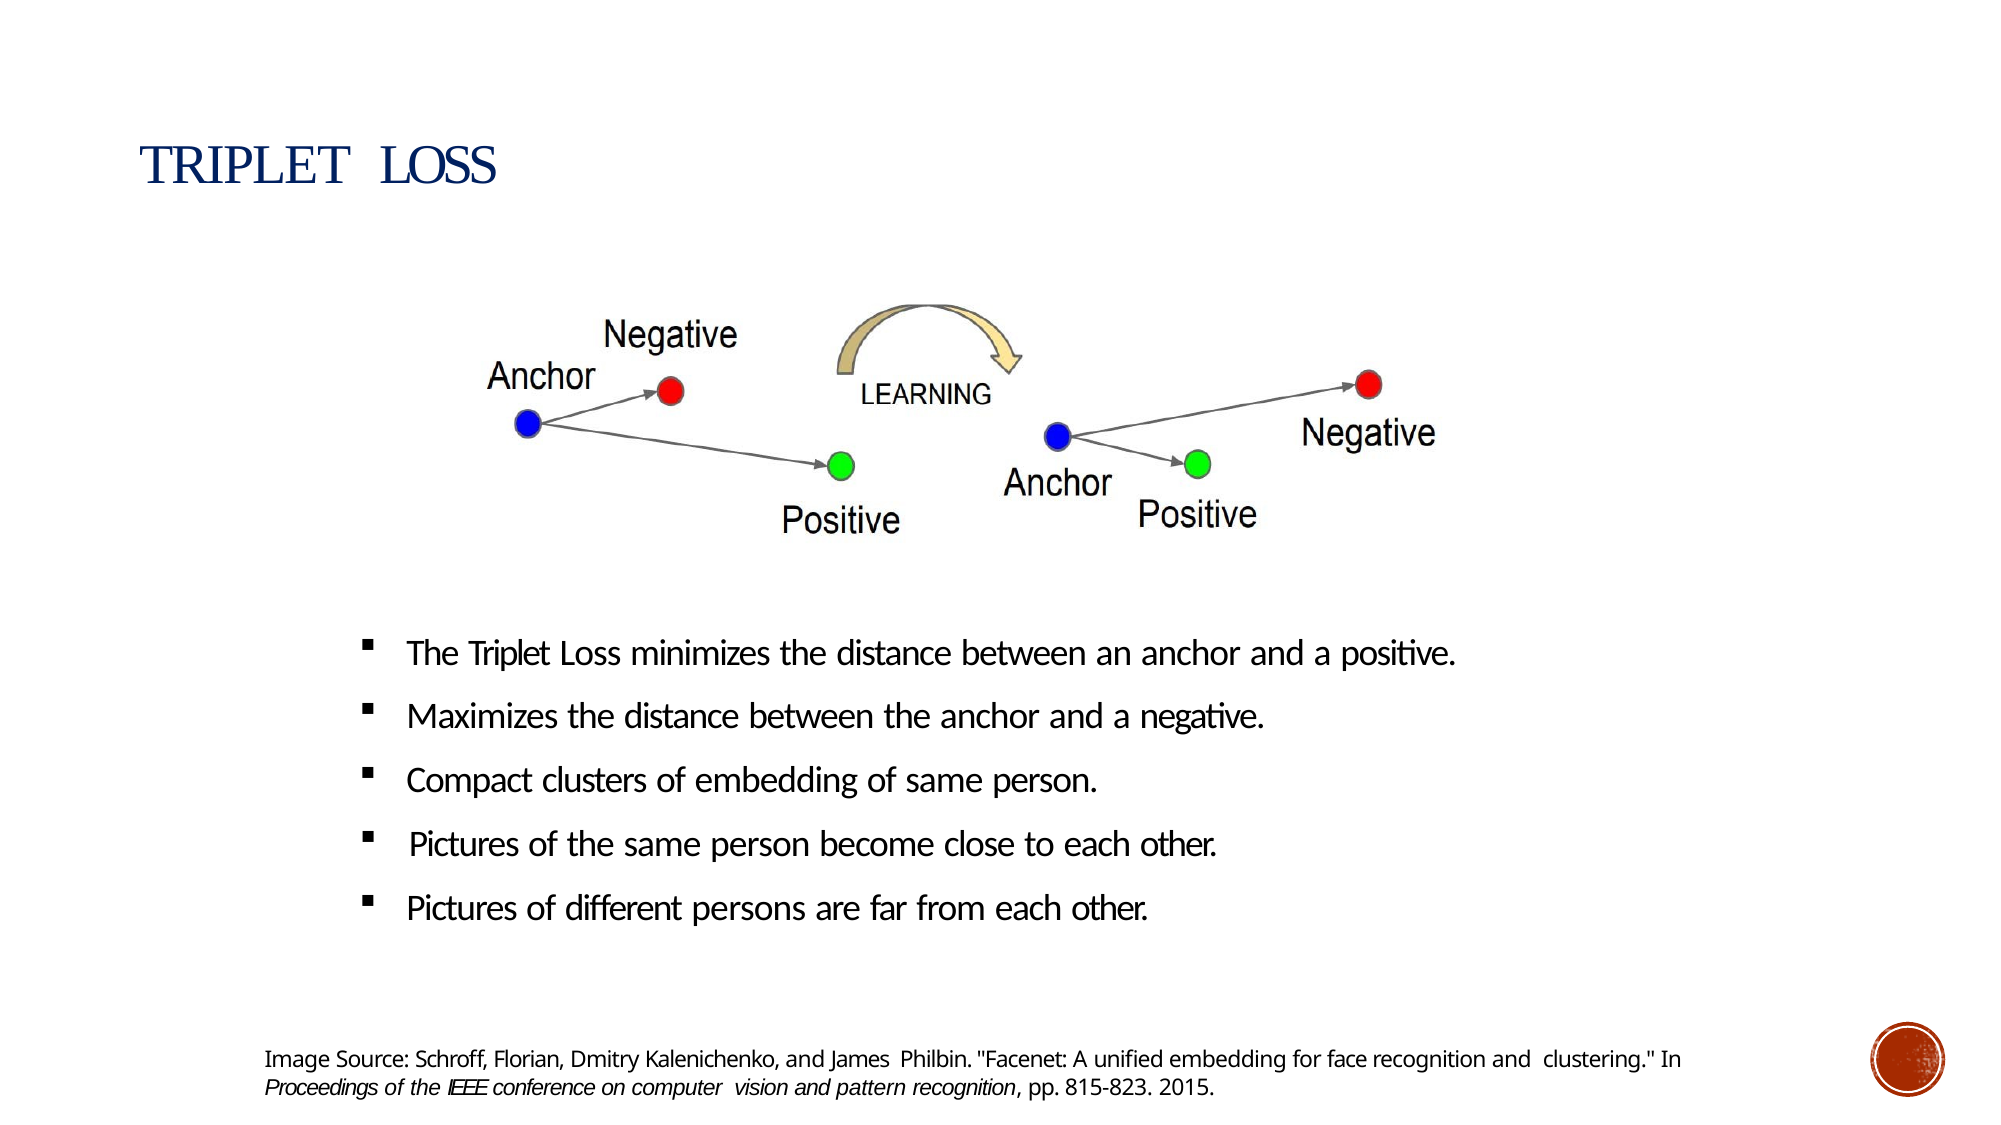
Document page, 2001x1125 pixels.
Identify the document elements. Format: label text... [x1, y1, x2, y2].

title Triplet Loss [137, 65, 742, 256]
text_box The Triplet Loss minimizes the distance between an anchor and a positive. Maximizes the distance between the anchor and a negative. Compact clusters of embedding of same person. Pictures of the same person become close to each other. Pictures of different persons are far from each other. [357, 606, 1795, 928]
text_box Image Source: Schroff, Florian, Dmitry Kalenichenko, and James Philbin. "Facenet: A unified embedding for face recognition and clustering." In Proceedings of the IEEE conference on computer vision and pattern recognition, pp. 815‐823. 2015. [0, 1037, 2000, 1108]
text_box [468, 262, 1456, 552]
